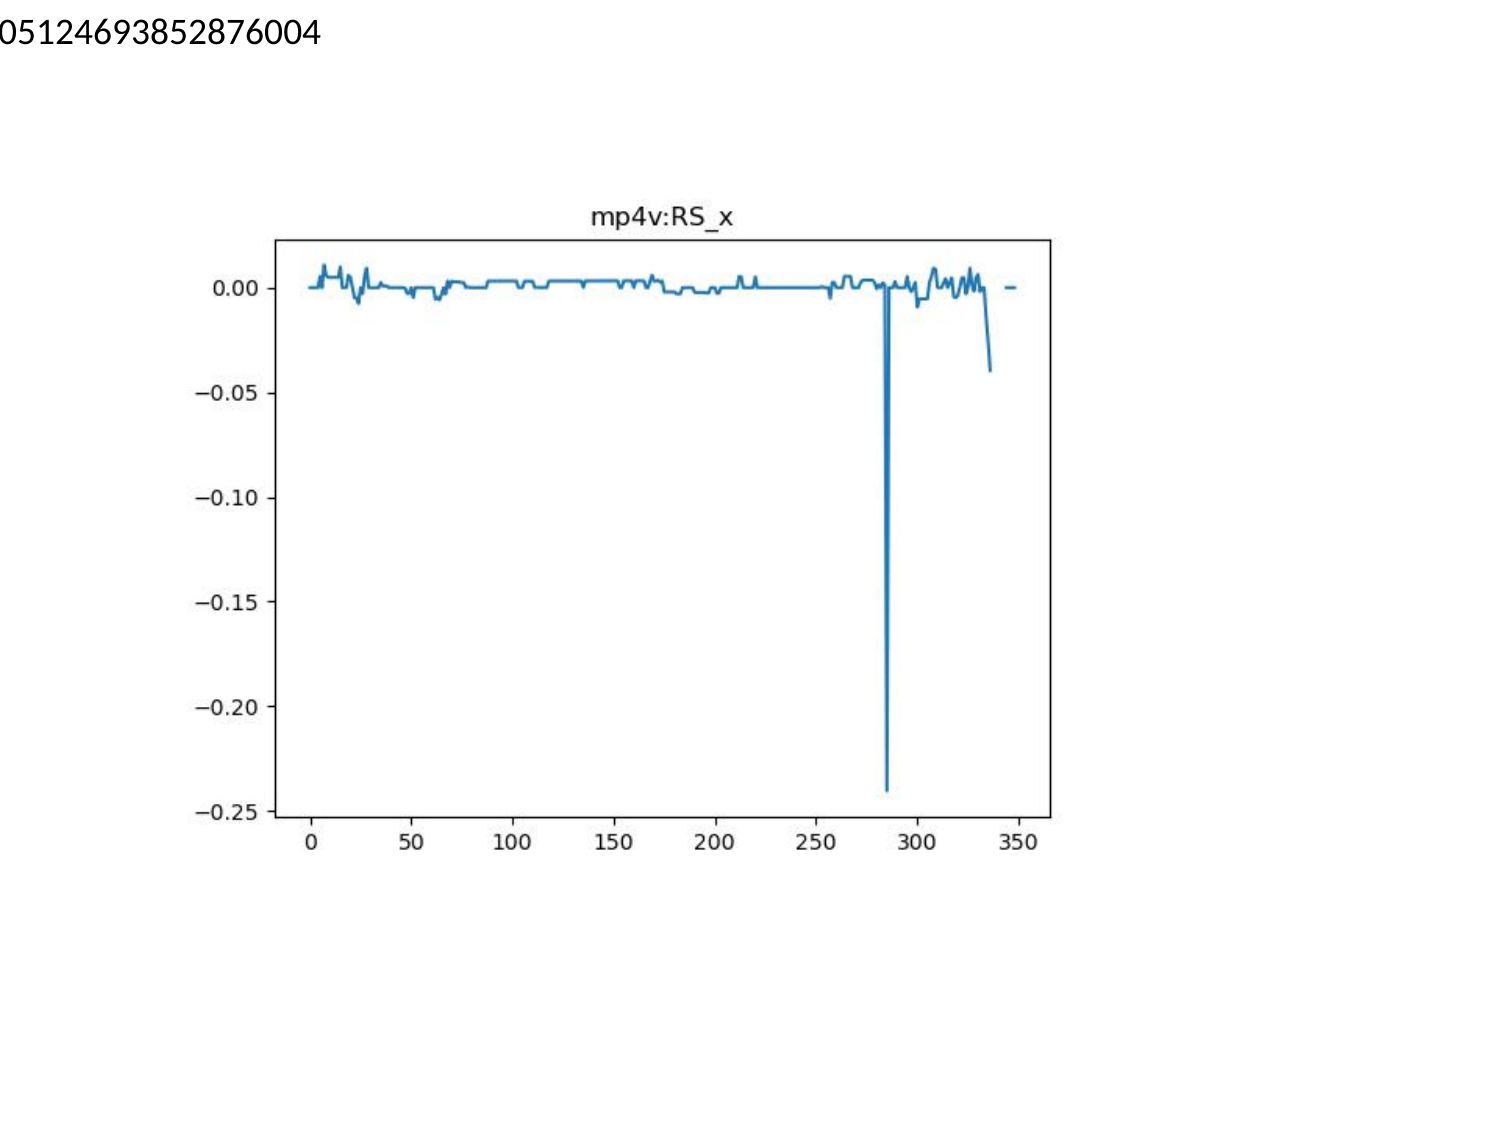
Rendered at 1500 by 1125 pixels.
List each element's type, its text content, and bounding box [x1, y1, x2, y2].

picture [149, 149, 1151, 901]
text_box RMSE mp4v-RS_x : 0.05124693852876004 [0, 0, 337, 60]
